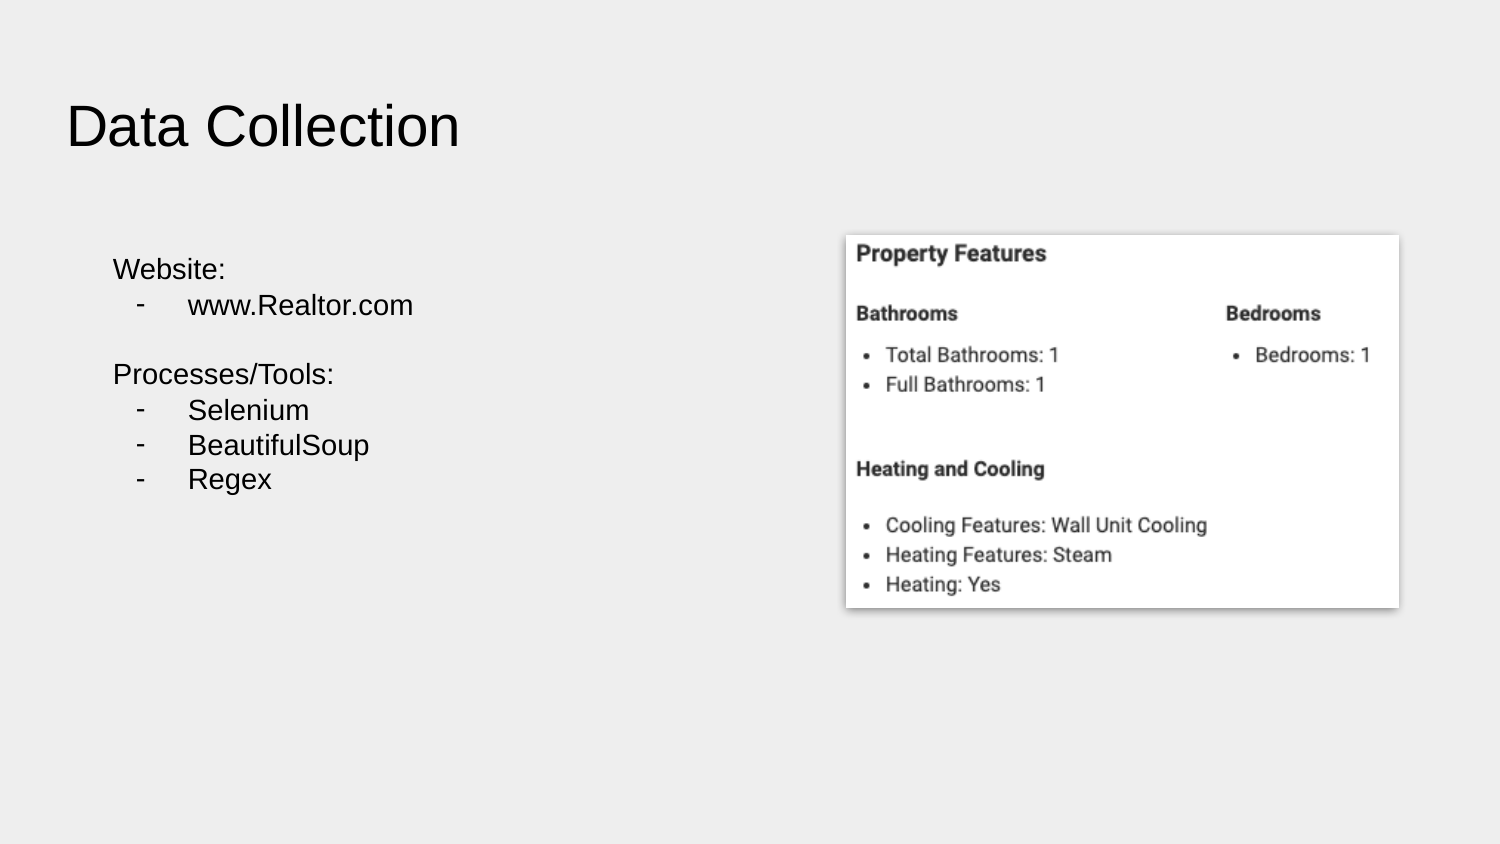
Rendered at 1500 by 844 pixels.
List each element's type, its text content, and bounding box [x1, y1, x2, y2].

title Data Collection [51, 72, 1449, 167]
text_box Website: www.Realtor.com Processes/Tools: Selenium BeautifulSoup Regex [97, 235, 591, 728]
picture [846, 235, 1399, 609]
